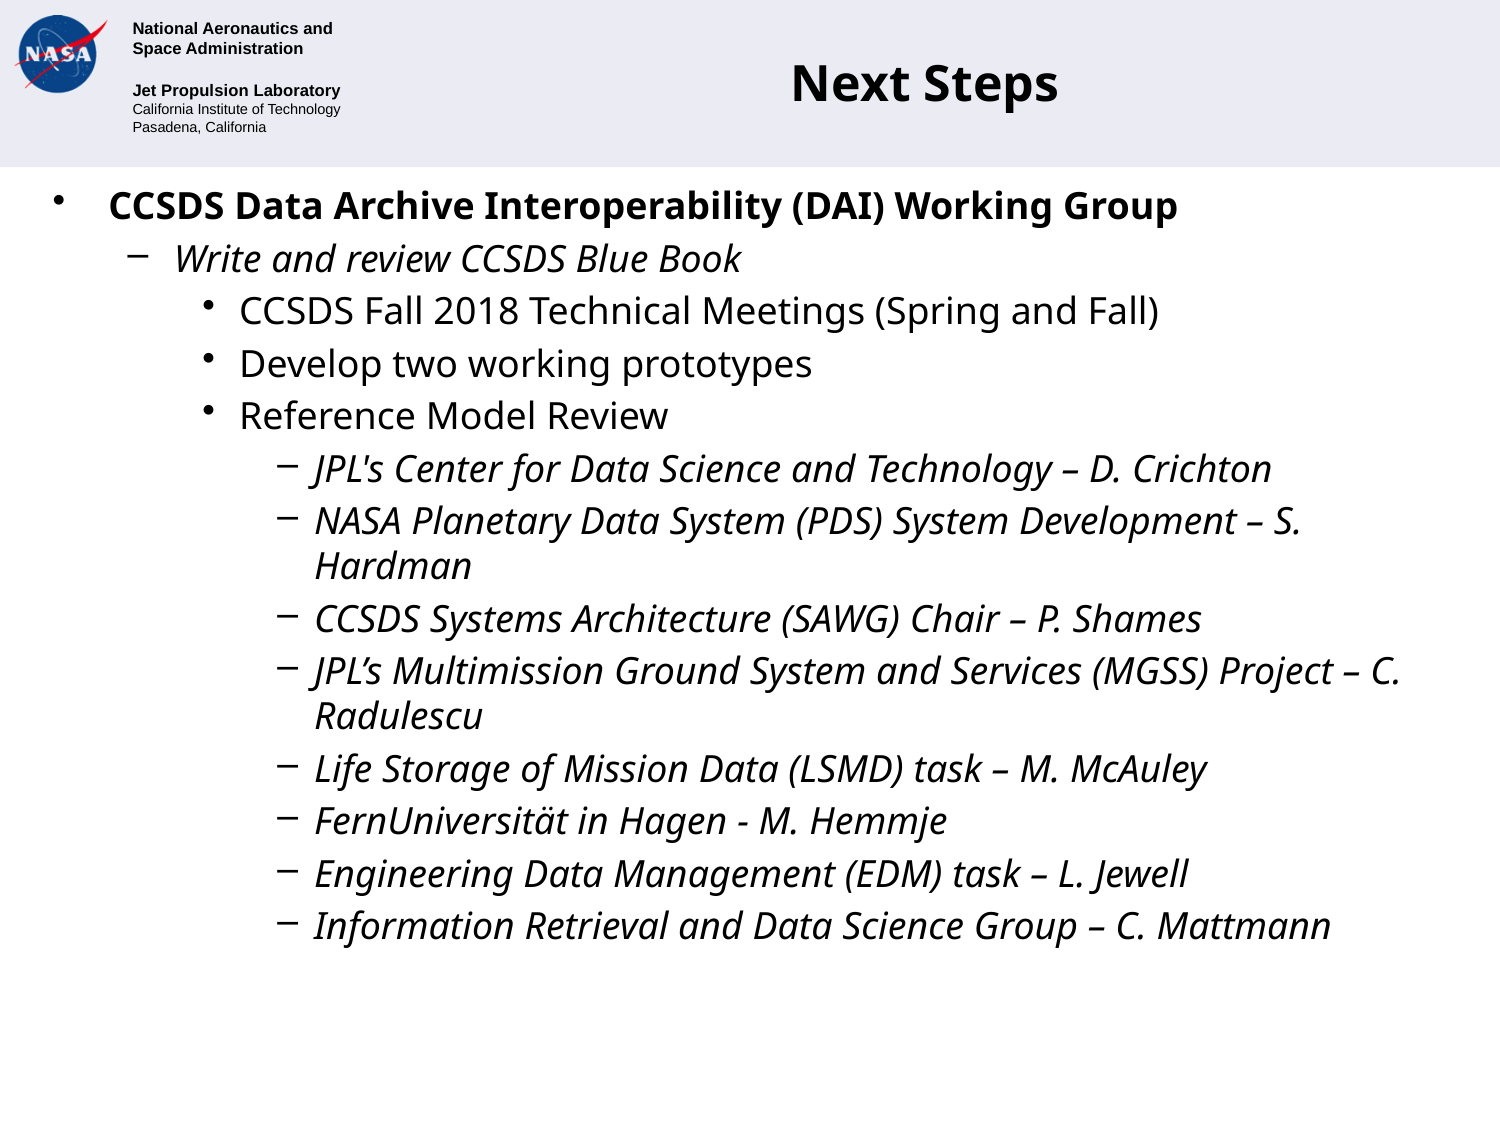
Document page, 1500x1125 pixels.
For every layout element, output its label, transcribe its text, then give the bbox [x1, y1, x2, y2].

list CCSDS Data Archive Interoperability (DAI) Working Group Write and review CCSDS Blue Book CCSDS Fall 2018 Technical Meetings (Spring and Fall) Develop two working prototypes Reference Model Review JPL's Center for Data Science and Technology – D. Crichton NASA Planetary Data System (PDS) System Development – S. Hardman CCSDS Systems Architecture (SAWG) Chair – P. Shames JPL’s Multimission Ground System and Services (MGSS) Project – C. Radulescu Life Storage of Mission Data (LSMD) task – M. McAuley FernUniversität in Hagen - M. Hemmje Engineering Data Management (EDM) task – L. Jewell Information Retrieval and Data Science Group – C. Mattmann [37, 174, 1440, 1125]
title Next Steps [350, 0, 1500, 163]
picture [14, 15, 112, 98]
